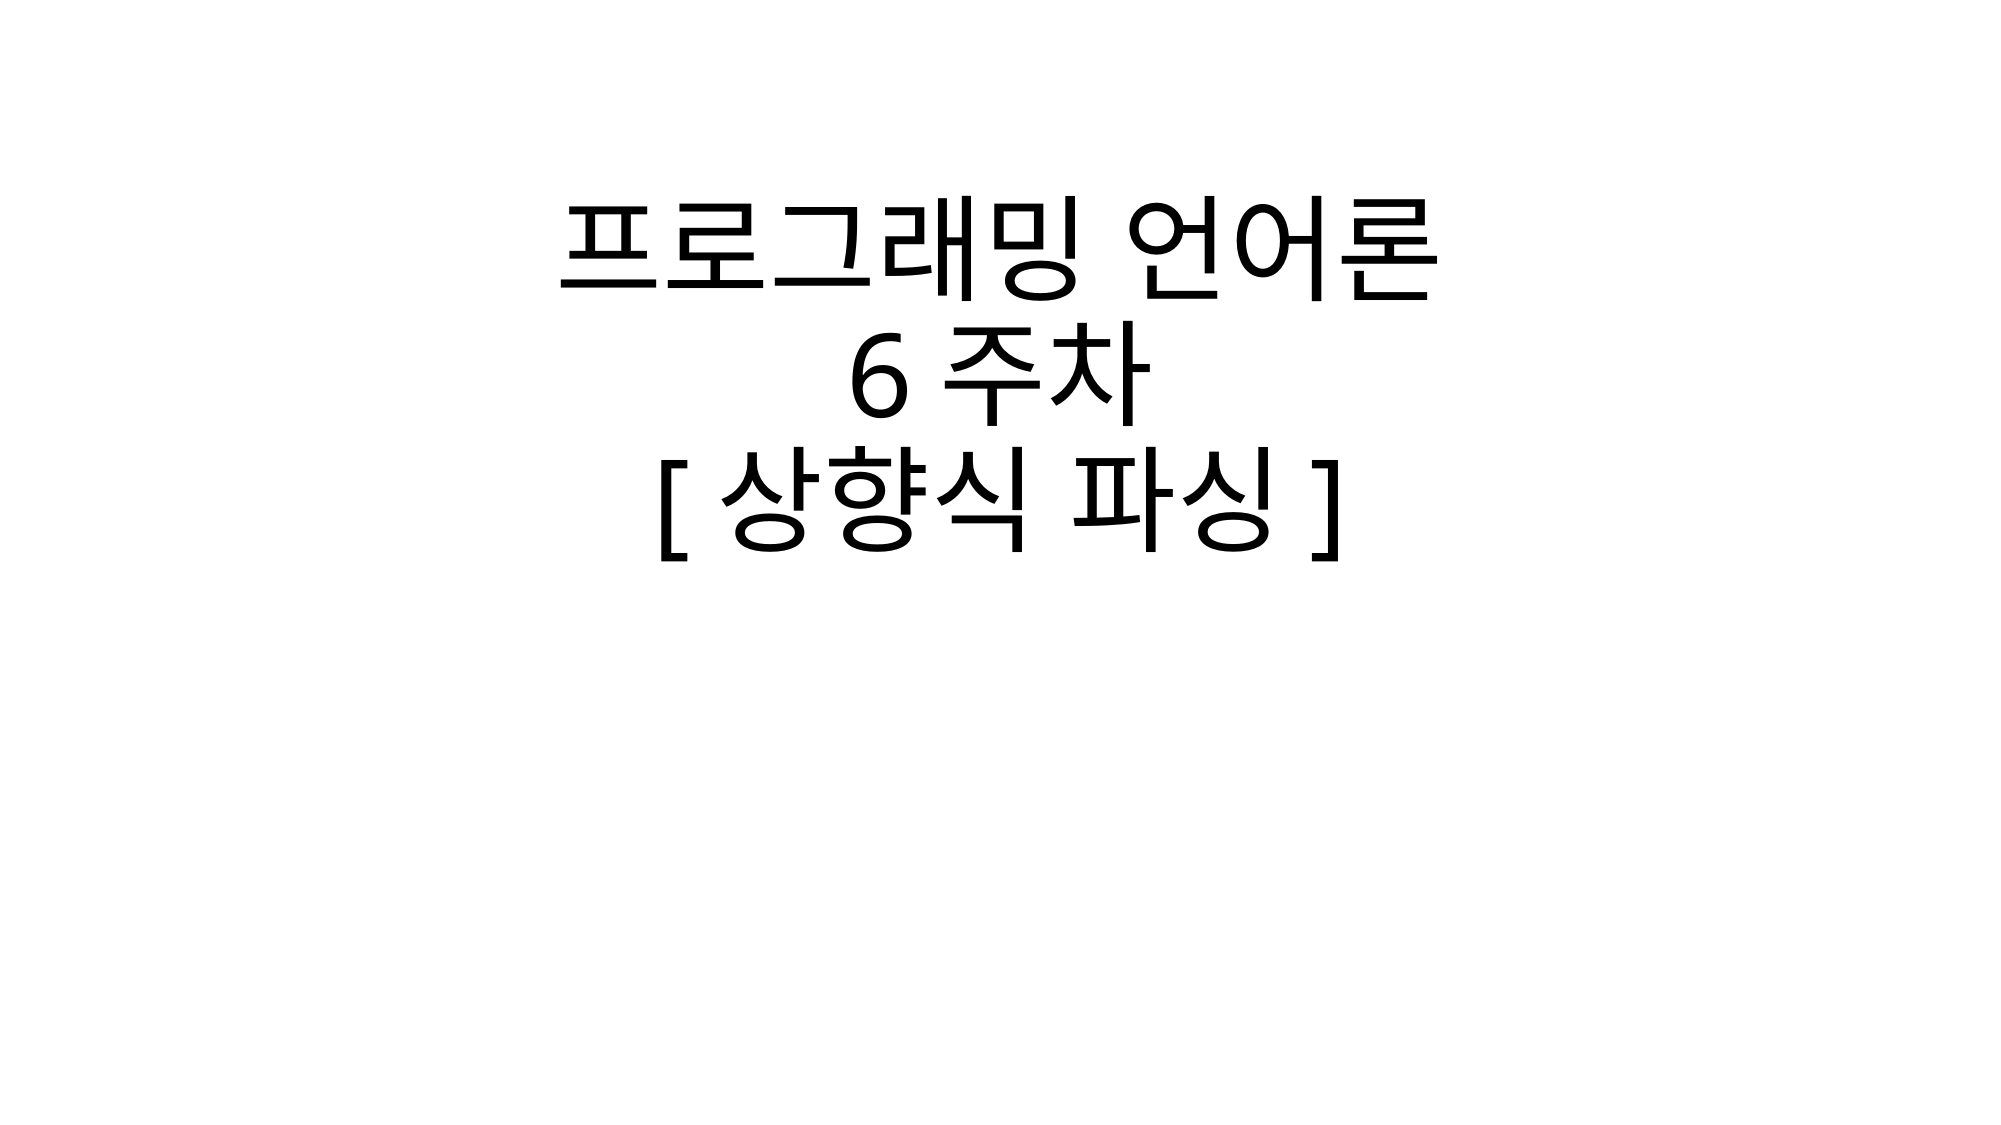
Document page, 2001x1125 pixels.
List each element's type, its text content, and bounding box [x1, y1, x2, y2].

title 프로그래밍 언어론 6주차 [상향식 파싱] [249, 184, 1750, 576]
